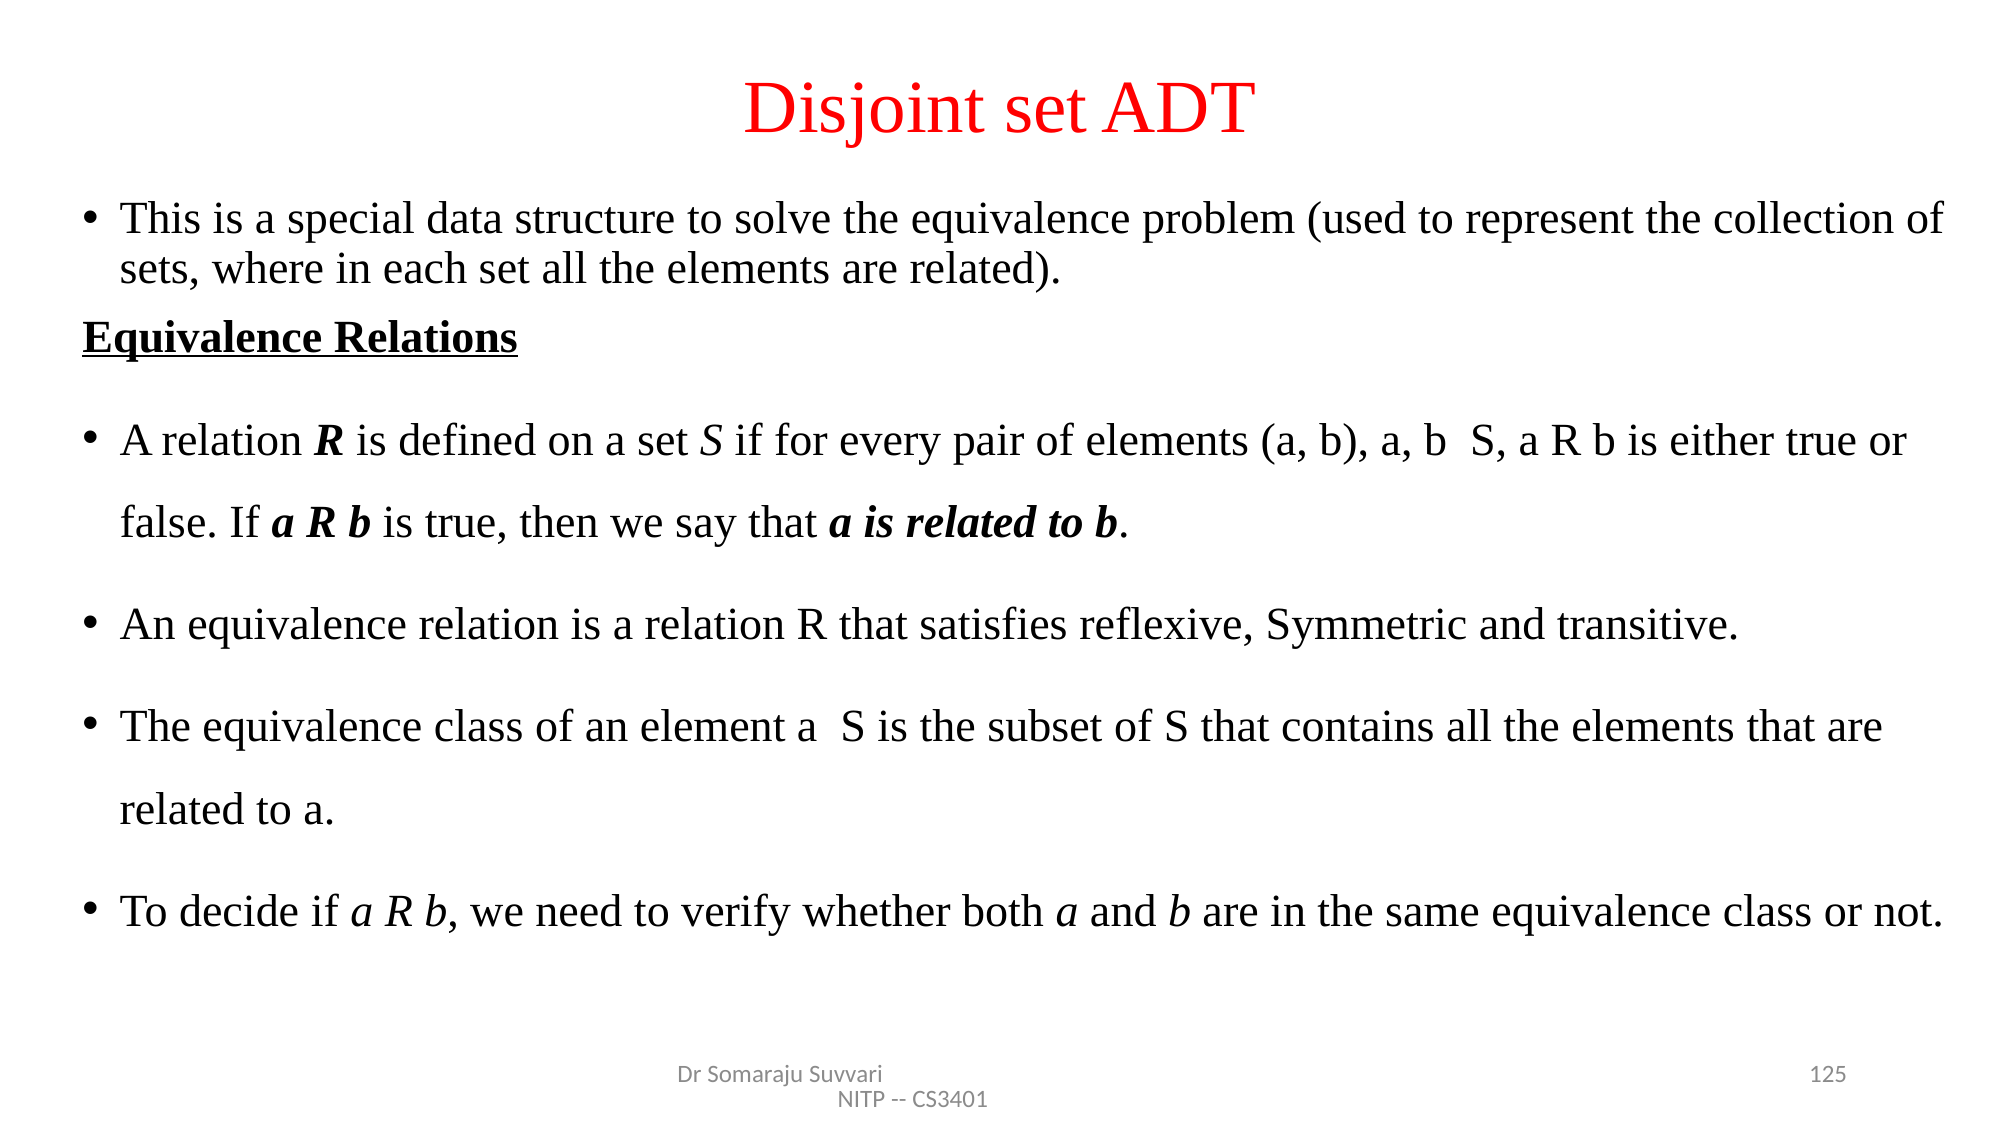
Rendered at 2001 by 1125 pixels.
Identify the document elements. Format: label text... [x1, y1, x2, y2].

slide_number 125 [1412, 1042, 1863, 1103]
title Disjoint set ADT [137, 59, 1863, 157]
footer Dr Somaraju Suvvari NITP -- CS3401 [662, 1042, 1338, 1103]
